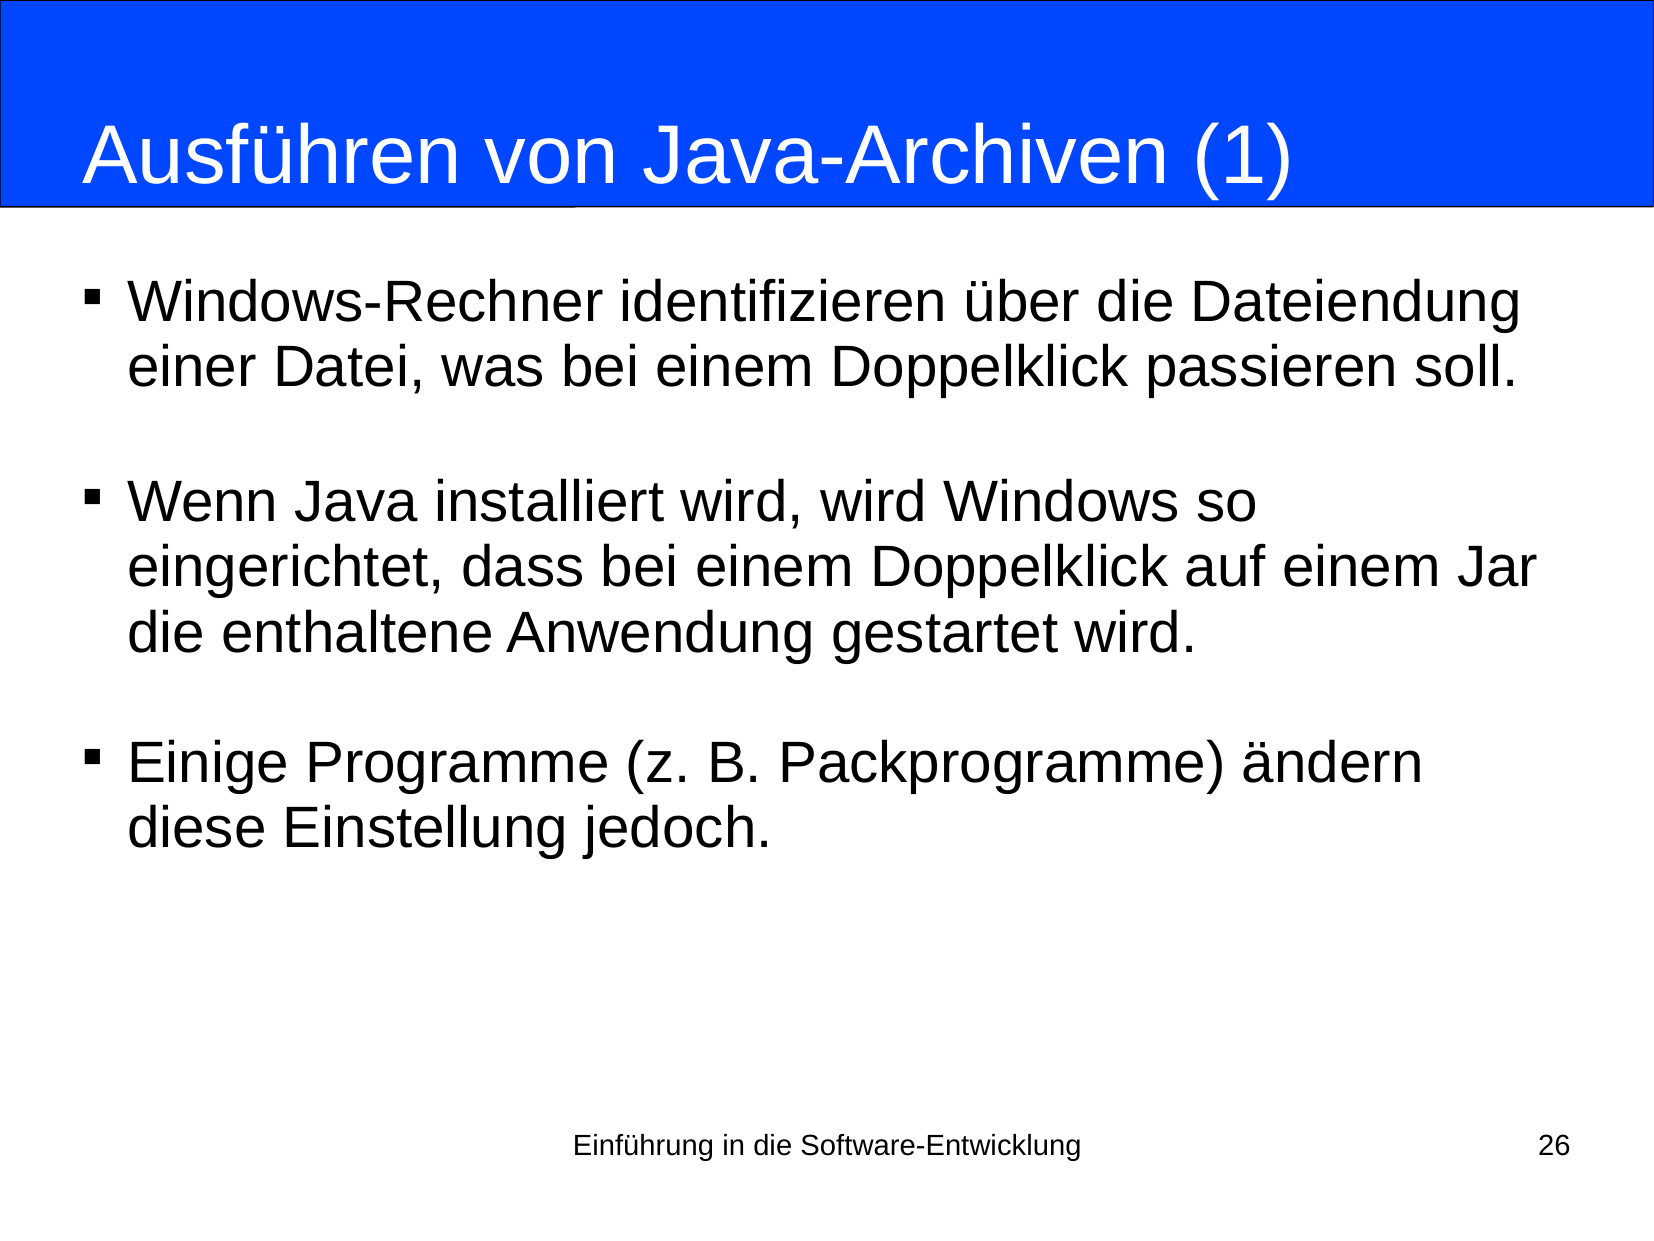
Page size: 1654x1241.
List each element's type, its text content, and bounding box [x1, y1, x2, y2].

subtitle Windows-Rechner identifizieren über die Dateiendung einer Datei, was bei einem Doppelklick passieren soll. Wenn Java installiert wird, wird Windows so eingerichtet, dass bei einem Doppelklick auf einem Jar die enthaltene Anwendung gestartet wird. Einige Programme (z. B. Packprogramme) ändern diese Einstellung jedoch. [82, 265, 1572, 1085]
footer Einführung in die Software-Entwicklung [565, 1129, 1090, 1215]
slide_number 26 [1185, 1129, 1571, 1215]
text_box [0, 0, 1654, 207]
title Ausführen von Java-Archiven (1) [82, 49, 1571, 257]
